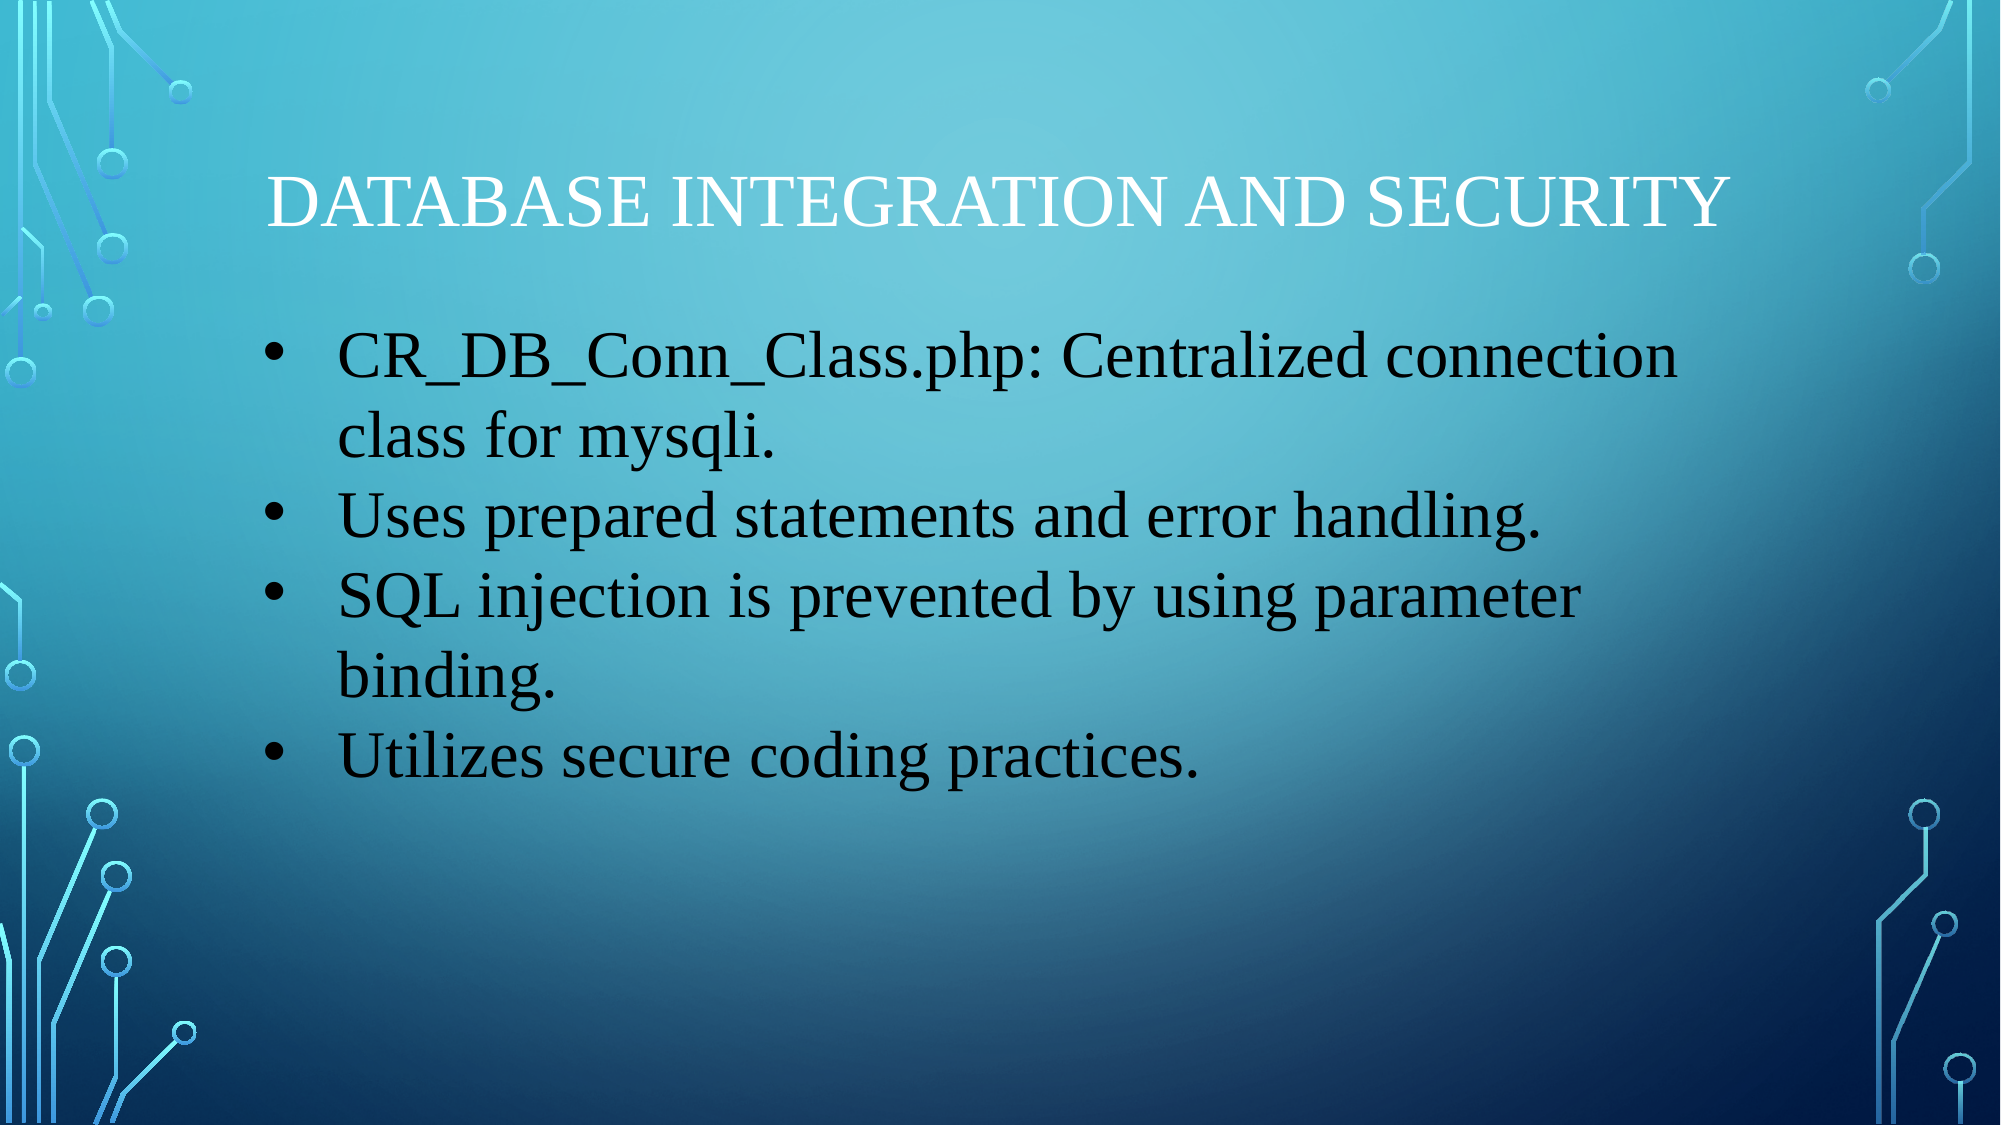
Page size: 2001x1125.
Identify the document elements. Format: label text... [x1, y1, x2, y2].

text_box CR_DB_Conn_Class.php: Centralized connection class for mysqli. Uses prepared statements and error handling. SQL injection is prevented by using parameter binding. Utilizes secure coding practices. [247, 303, 1813, 798]
title Database Integration and Security [187, 101, 1813, 304]
